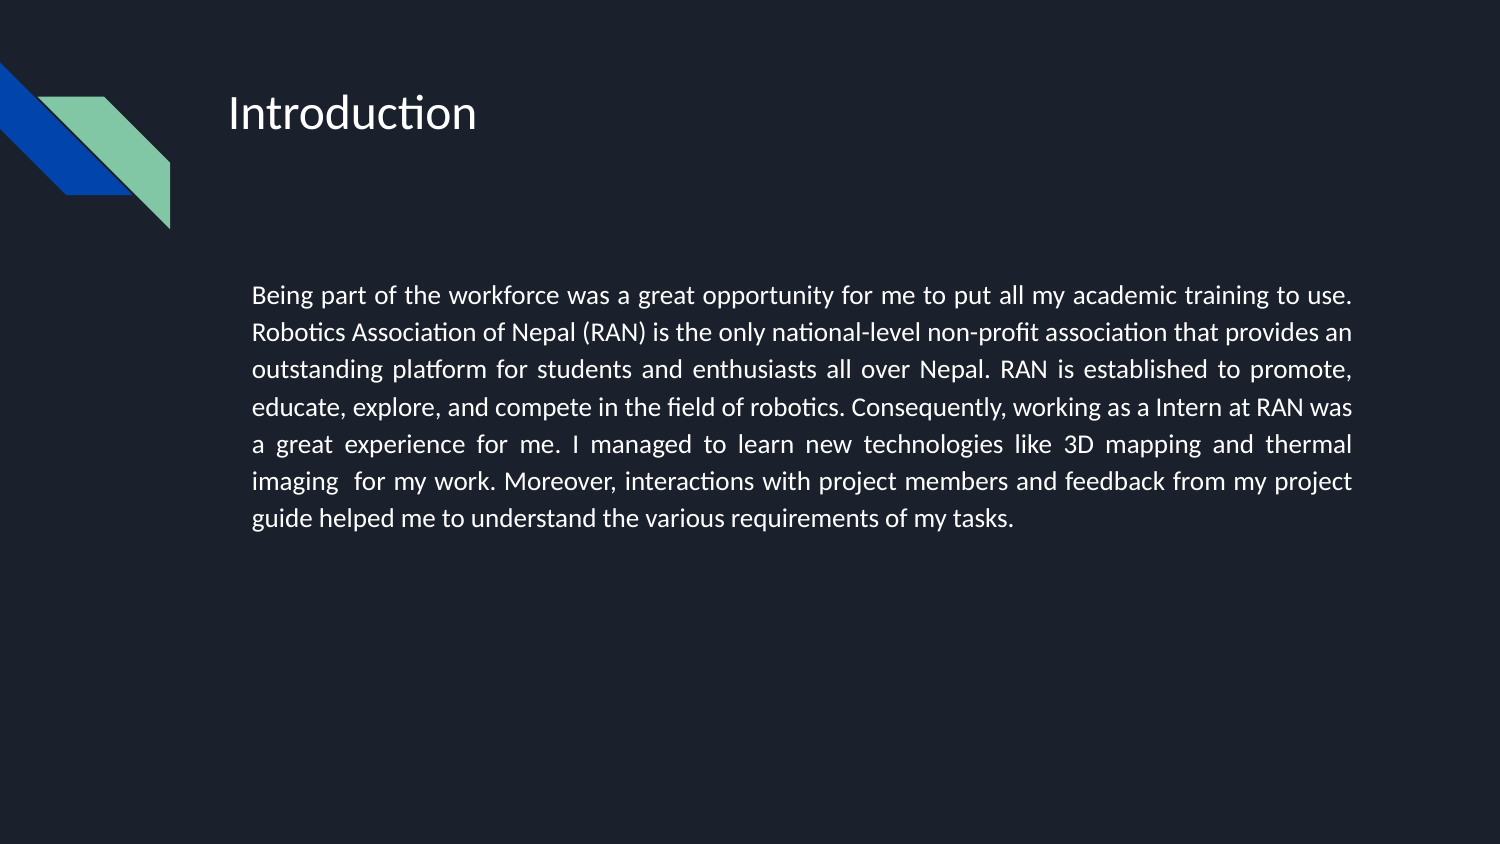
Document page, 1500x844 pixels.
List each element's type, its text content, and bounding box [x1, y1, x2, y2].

title Introduction [212, 64, 1368, 215]
list Being part of the workforce was a great opportunity for me to put all my academic training to use. Robotics Association of Nepal (RAN) is the only national-level non-profit association that provides an outstanding platform for students and enthusiasts all over Nepal. RAN is established to promote, educate, explore, and compete in the field of robotics. Consequently, working as a Intern at RAN was a great experience for me. I managed to learn new technologies like 3D mapping and thermal imaging for my work. Moreover, interactions with project members and feedback from my project guide helped me to understand the various requirements of my tasks. [212, 257, 1368, 735]
